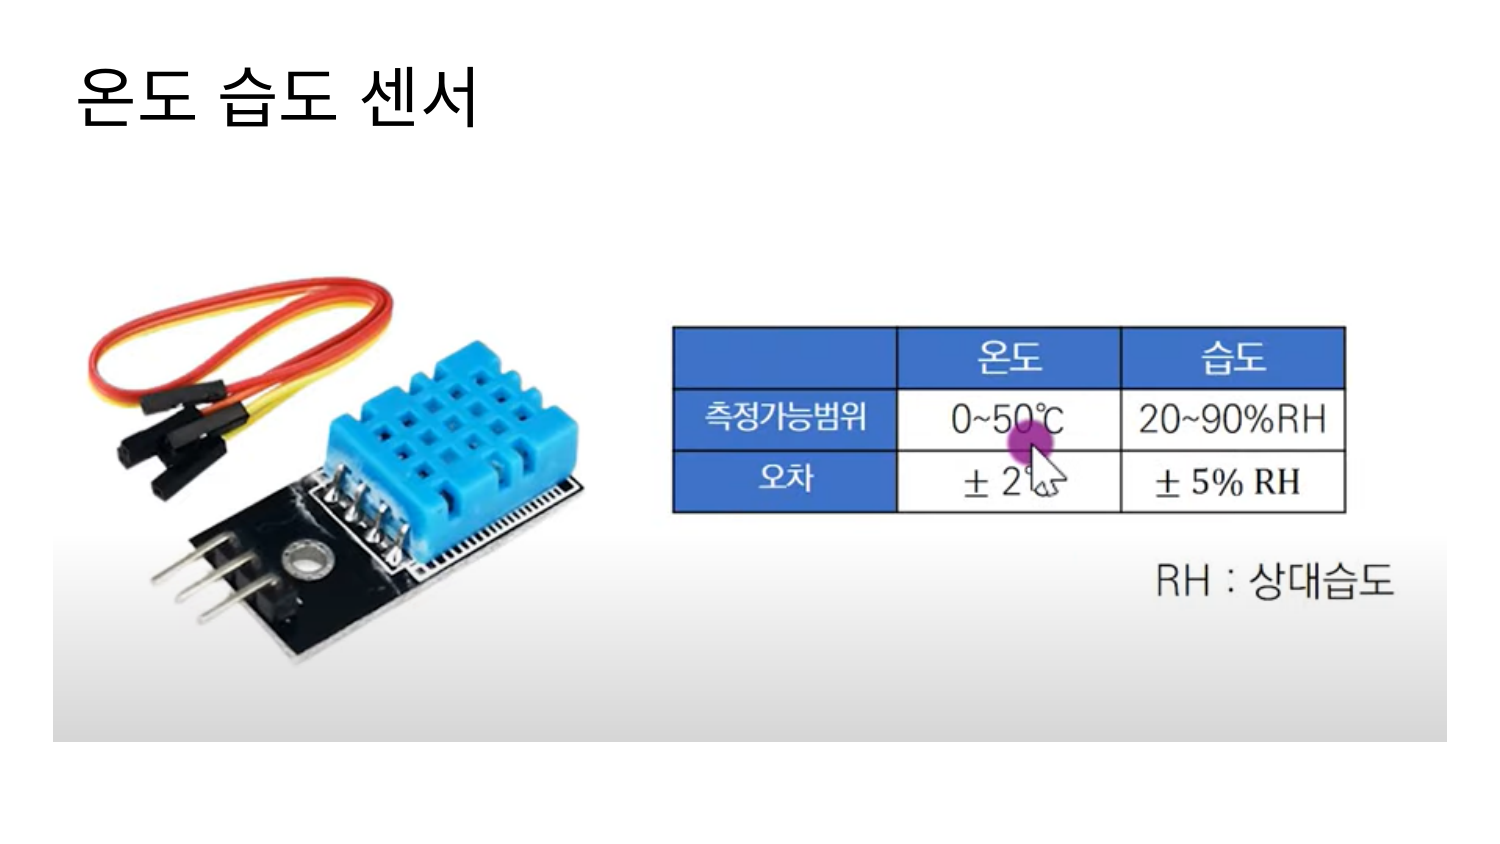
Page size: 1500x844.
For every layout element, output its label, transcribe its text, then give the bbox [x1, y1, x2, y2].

picture [53, 219, 1447, 742]
text_box 온도 습도 센서 [60, 48, 1303, 143]
